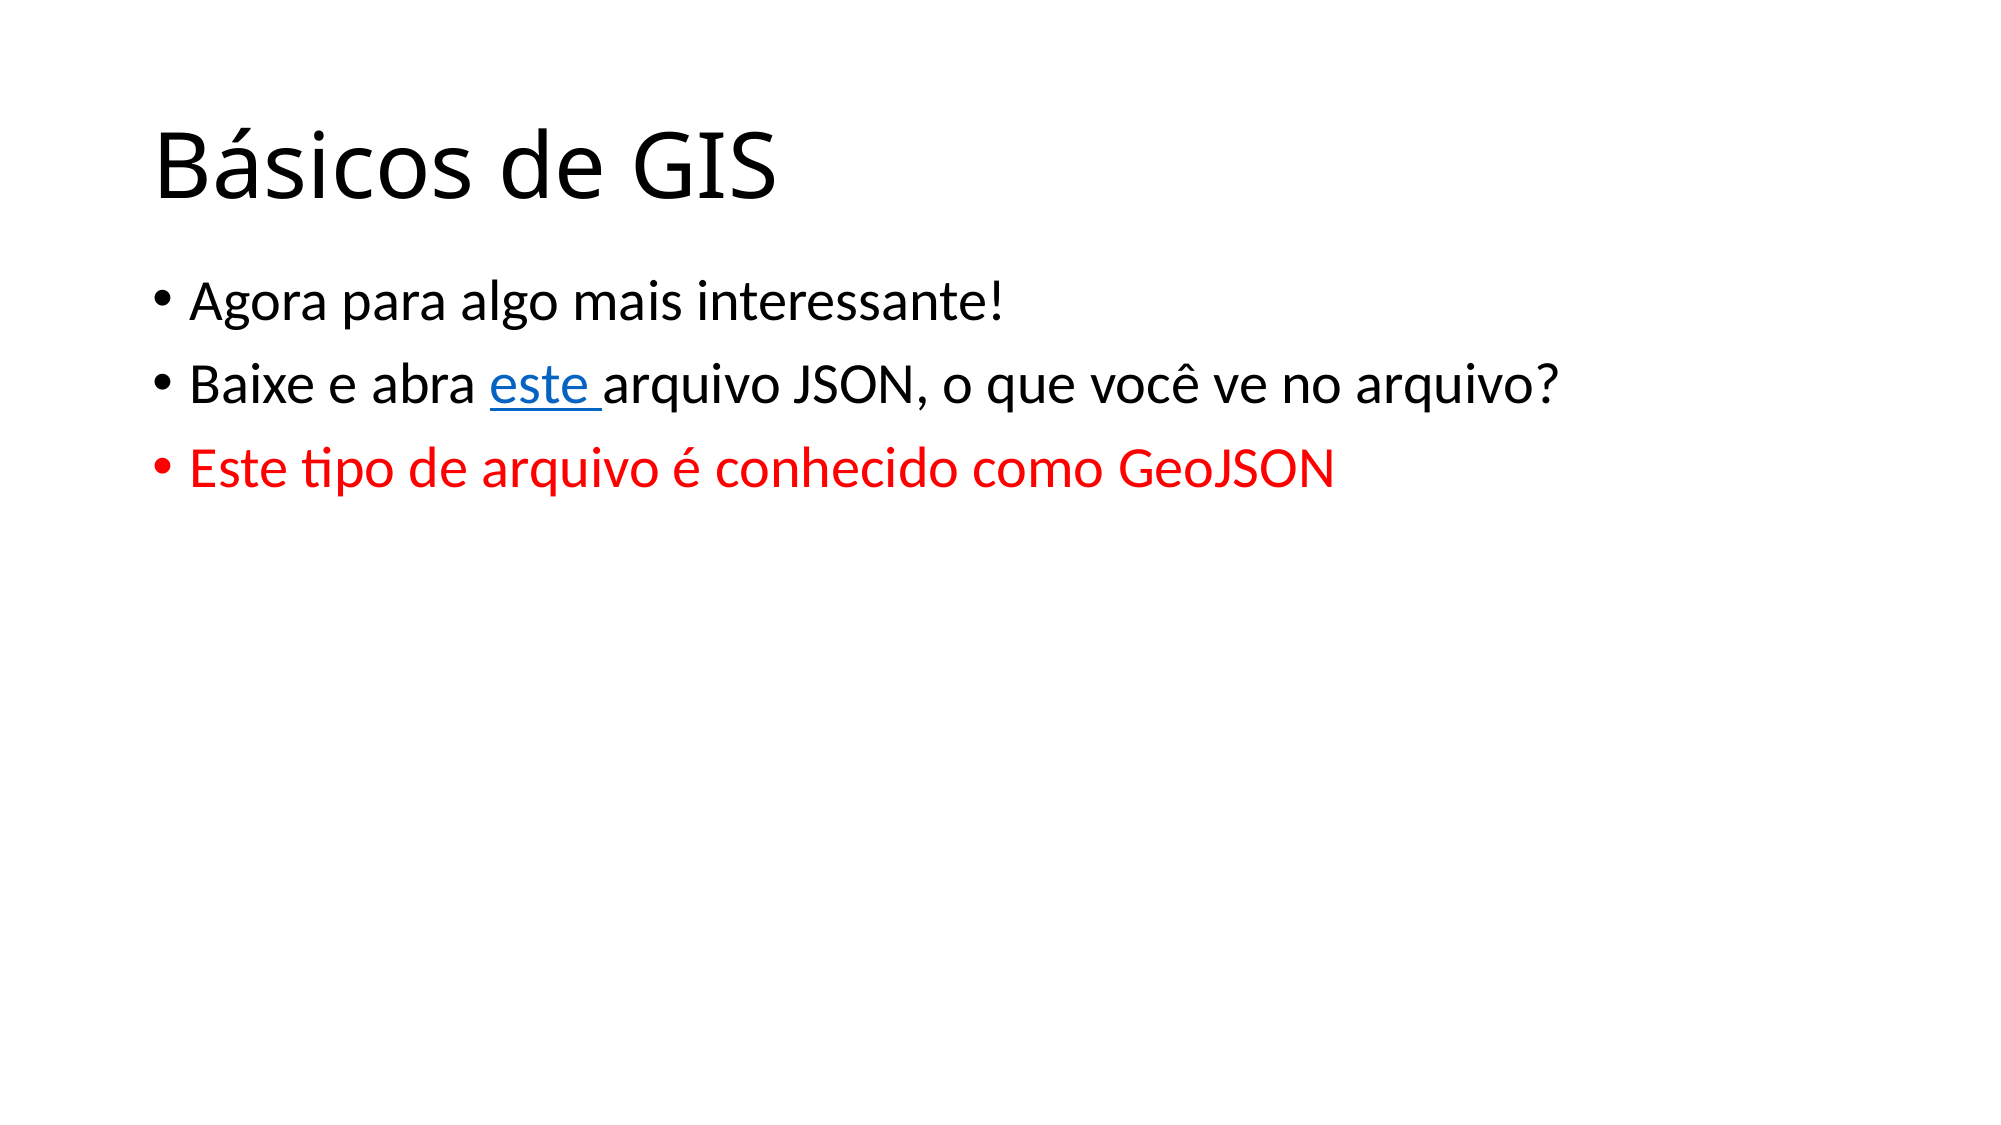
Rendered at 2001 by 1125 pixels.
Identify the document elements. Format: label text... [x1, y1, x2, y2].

list Agora para algo mais interessante! Baixe e abra este arquivo JSON, o que você ve no arquivo? Este tipo de arquivo é conhecido como GeoJSON [137, 262, 1863, 1100]
title Básicos de GIS [137, 59, 1863, 262]
